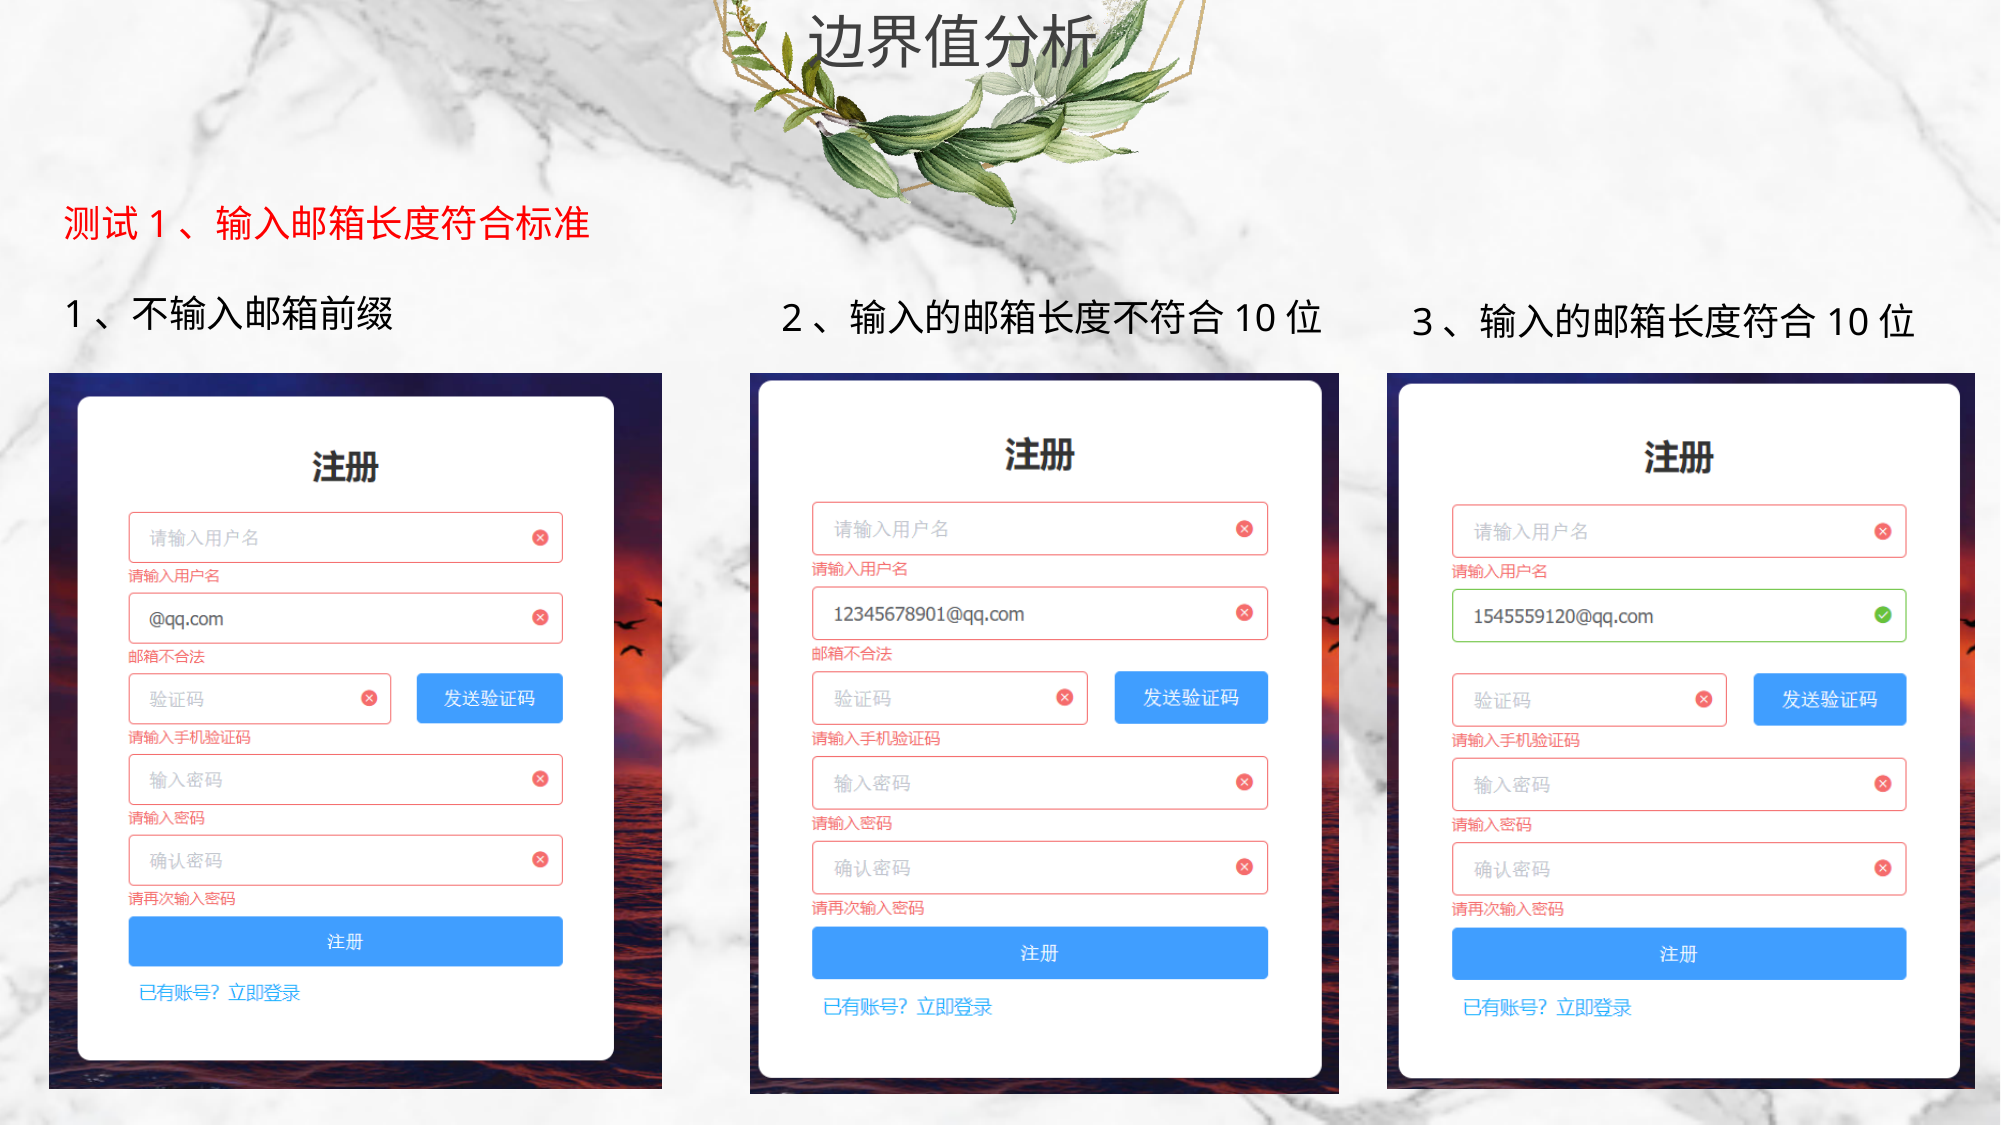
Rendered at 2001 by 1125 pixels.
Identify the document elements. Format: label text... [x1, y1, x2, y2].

text_box 3、输入的邮箱长度符合10位 [1397, 290, 1965, 351]
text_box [636, 0, 1194, 203]
text_box 测试1、输入邮箱长度符合标准 1、不输入邮箱前缀 [49, 192, 779, 343]
text_box 2、输入的邮箱长度不符合10位 [766, 286, 1339, 347]
picture [0, 0, 2001, 1125]
